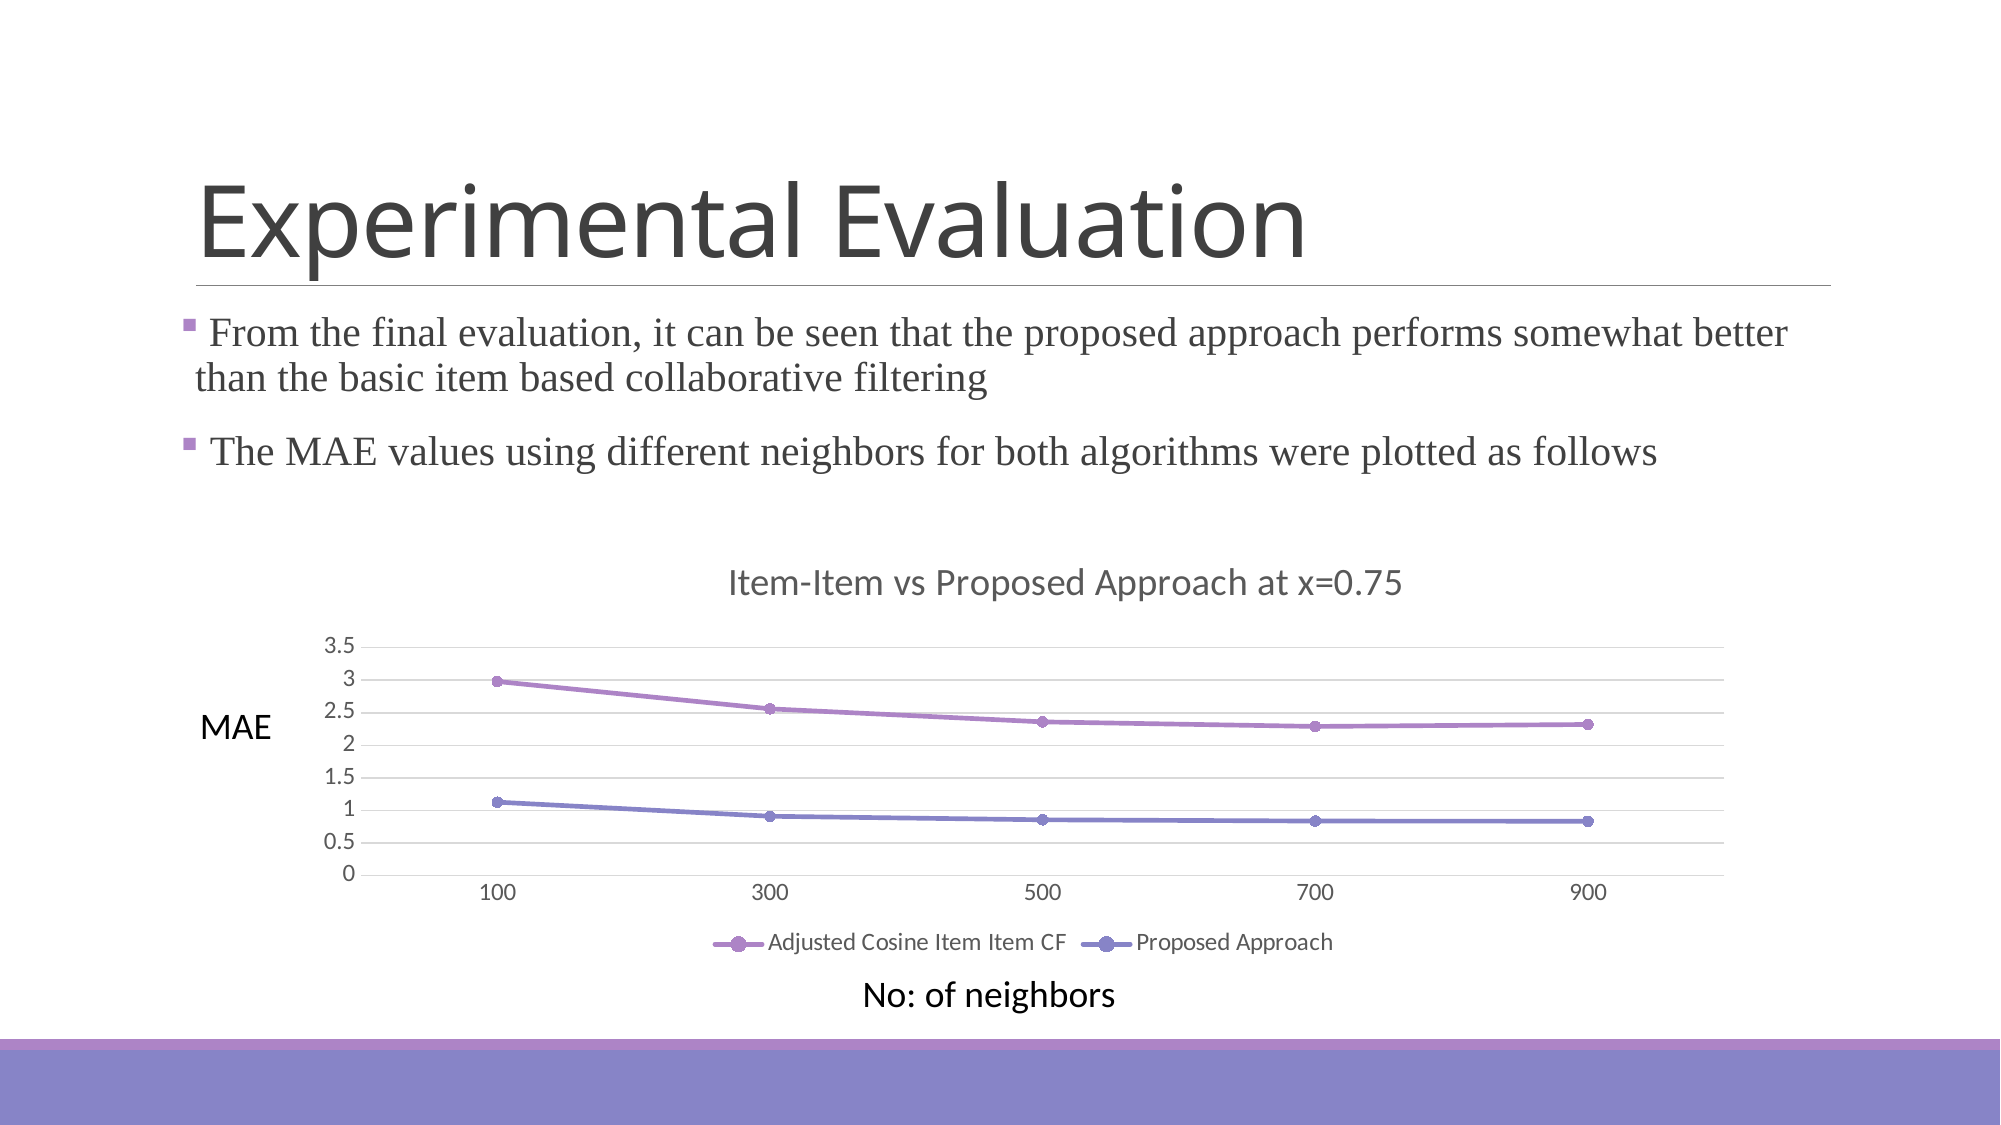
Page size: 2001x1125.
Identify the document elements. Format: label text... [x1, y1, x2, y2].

list From the final evaluation, it can be seen that the proposed approach performs somewhat better than the basic item based collaborative filtering The MAE values using different neighbors for both algorithms were plotted as follows [180, 302, 1830, 963]
text_box No: of neighbors [847, 971, 1163, 1023]
title Experimental Evaluation [180, 47, 1830, 285]
chart [294, 547, 1755, 964]
text_box MAE [184, 694, 291, 755]
